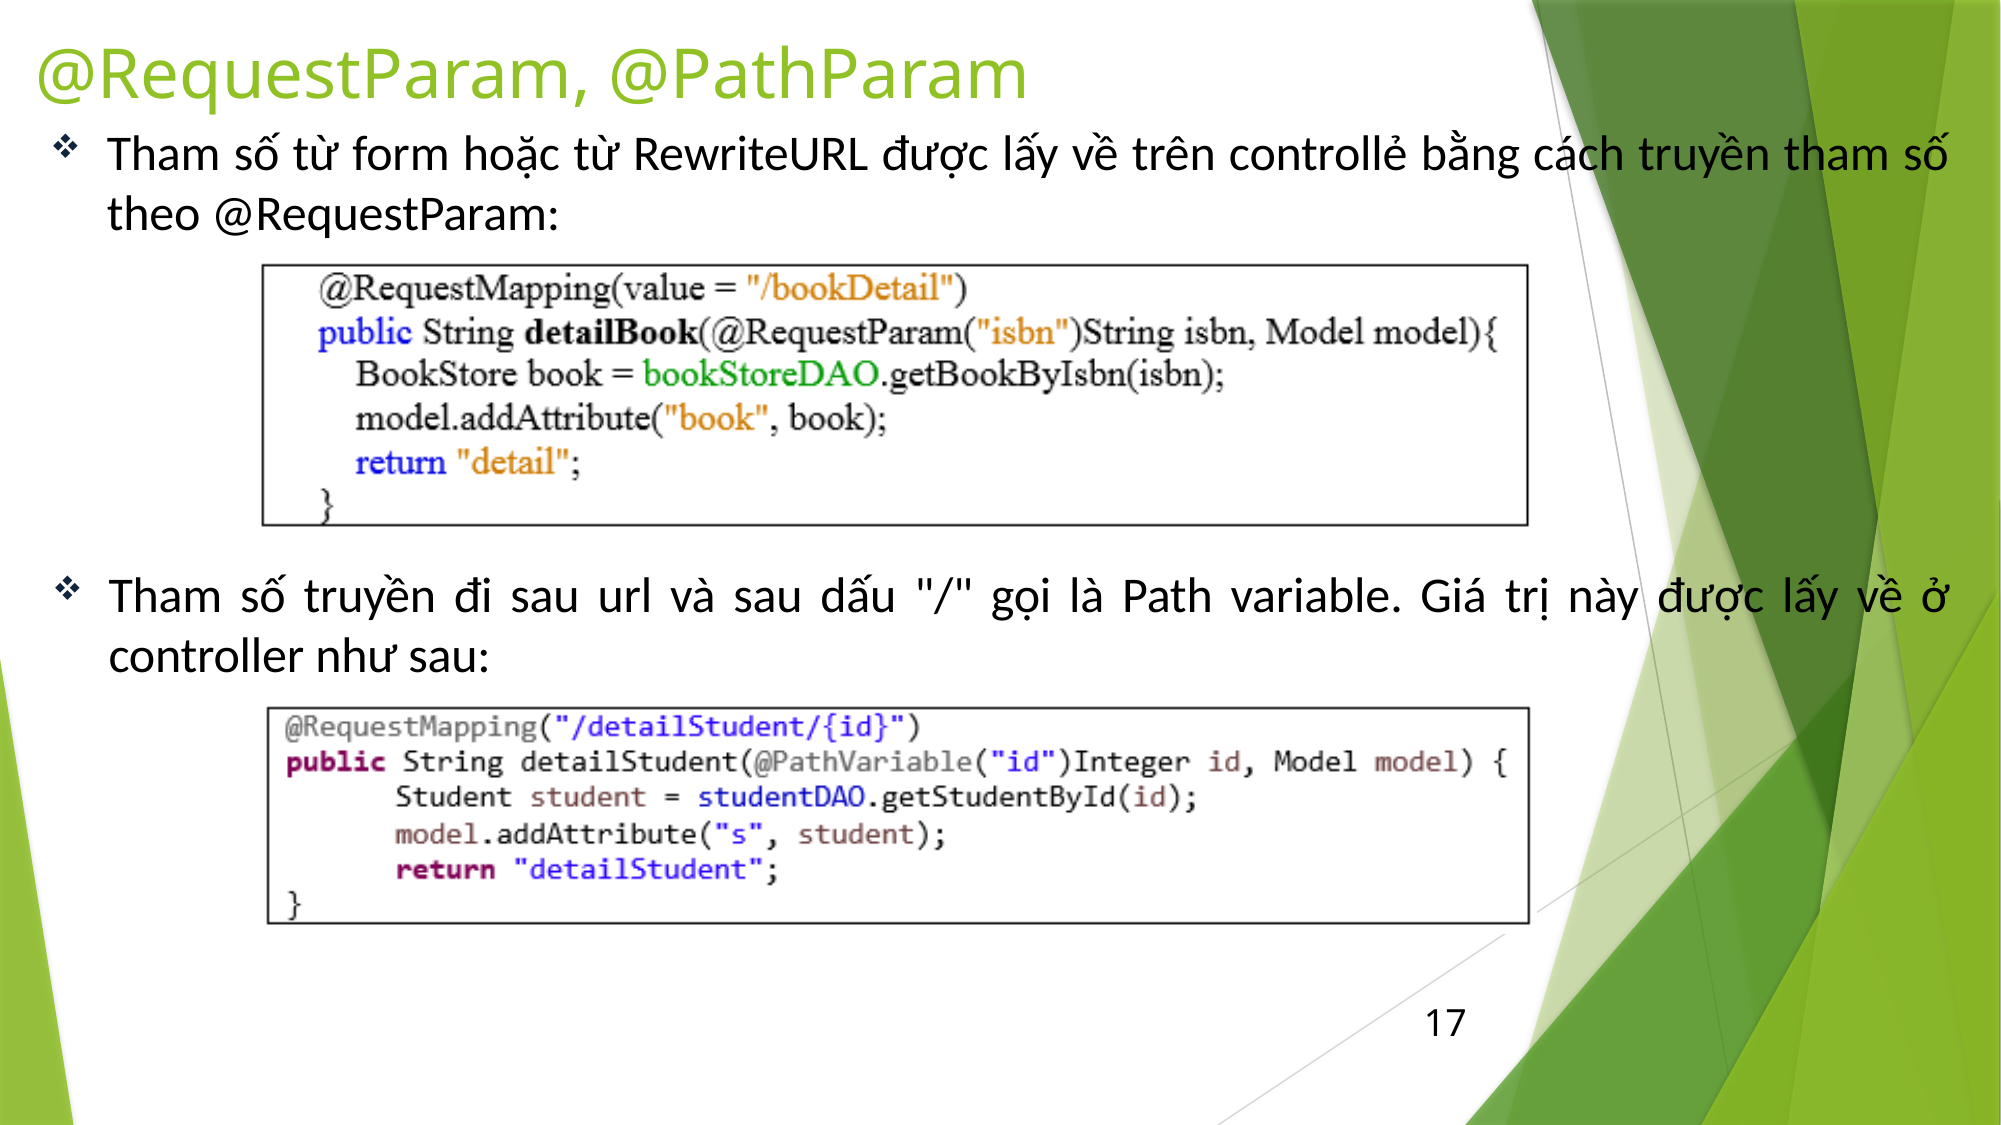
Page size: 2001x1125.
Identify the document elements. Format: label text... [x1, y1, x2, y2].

slide_number 17 [1409, 991, 1522, 1051]
picture [260, 698, 1538, 935]
text_box Tham số truyền đi sau url và sau dấu "/" gọi là Path variable. Giá trị này được lấy về ở controller như sau: [50, 549, 1950, 683]
picture [260, 255, 1537, 543]
text_box Tham số từ form hoặc từ RewriteURL được lấy về trên controllẻ bằng cách truyền tham số theo @RequestParam: [48, 107, 1948, 241]
title @RequestParam, @PathParam [20, 21, 1522, 121]
